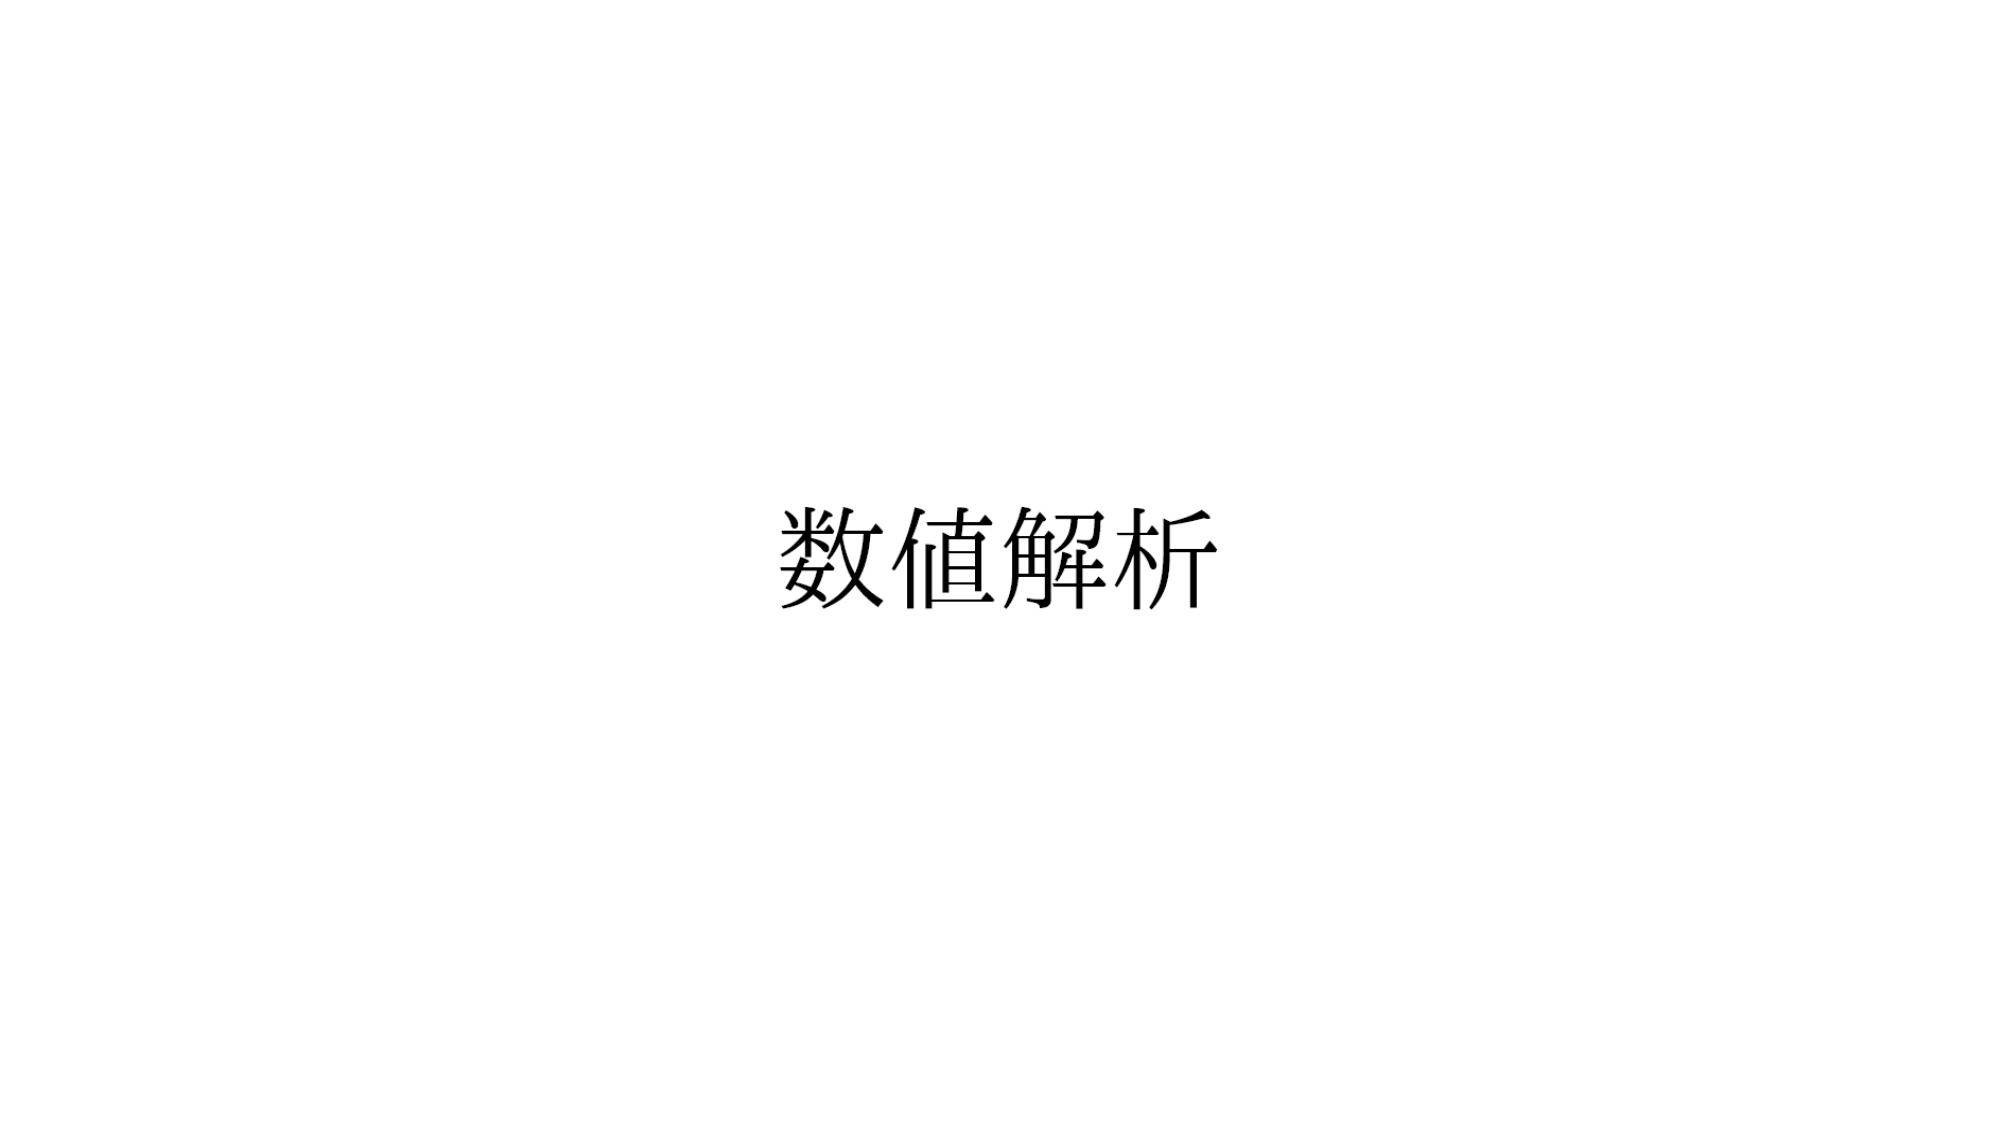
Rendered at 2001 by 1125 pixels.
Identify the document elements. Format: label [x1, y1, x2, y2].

picture [765, 492, 1235, 633]
